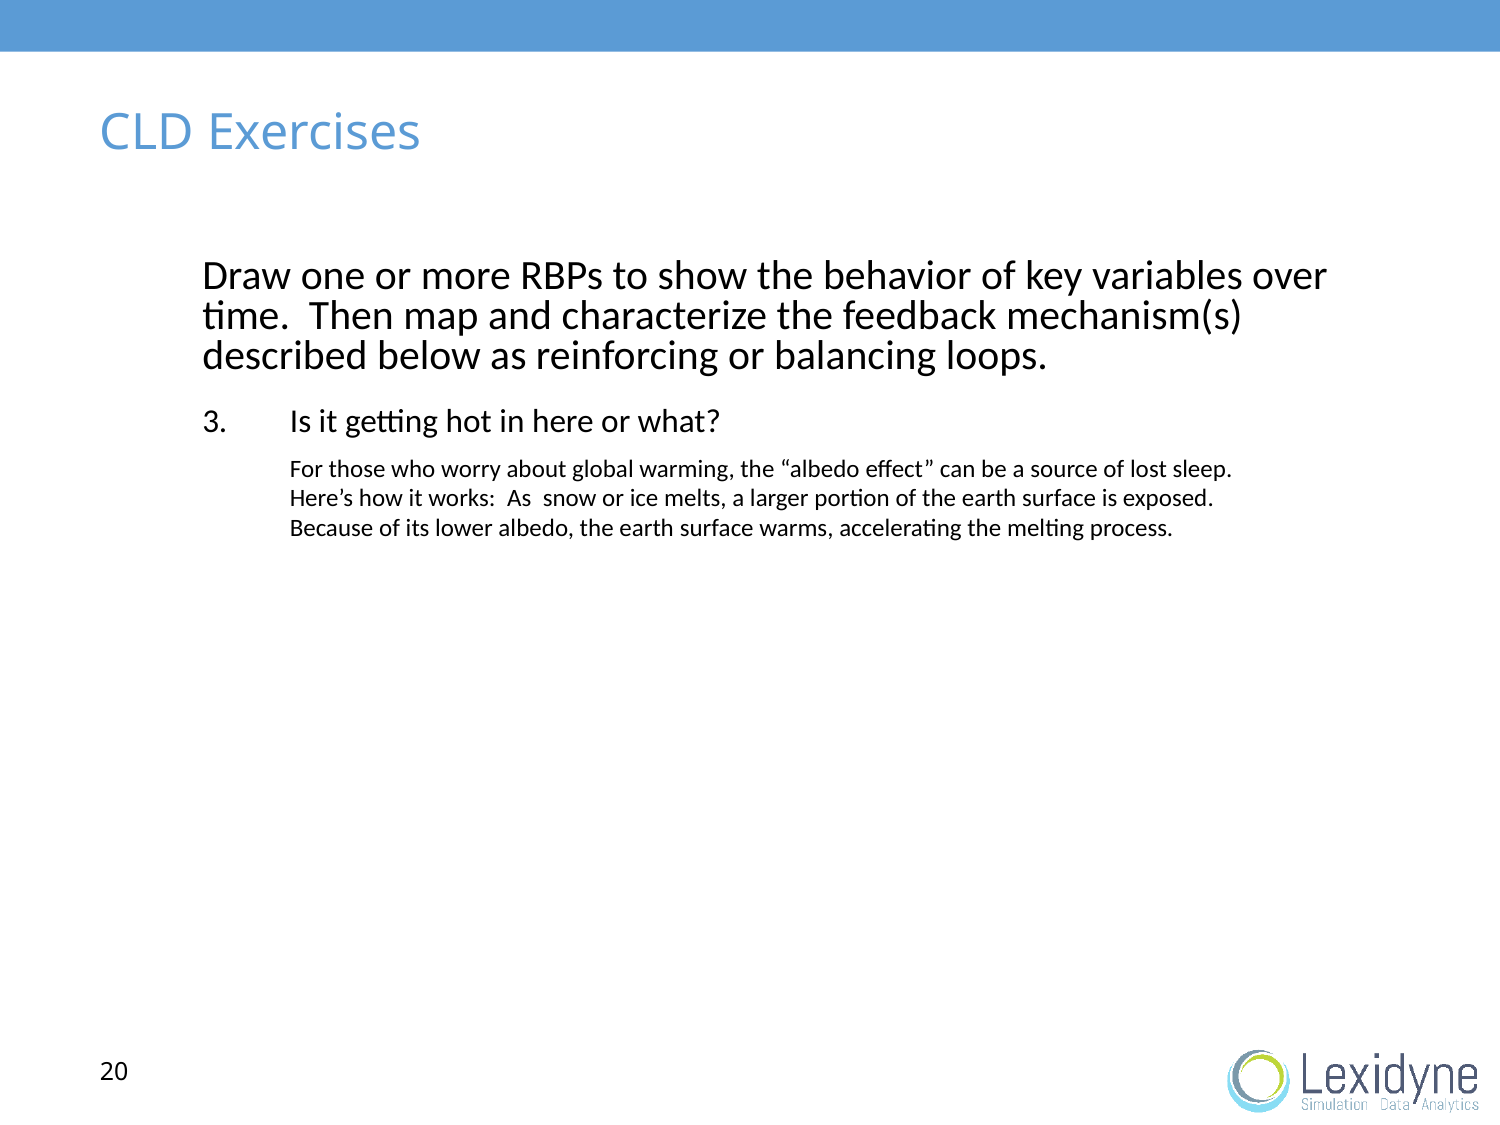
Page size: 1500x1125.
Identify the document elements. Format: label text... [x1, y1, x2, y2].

slide_number 20 [84, 1042, 275, 1103]
text_box Draw one or more RBPs to show the behavior of key variables over time. Then map and characterize the feedback mechanism(s) described below as reinforcing or balancing loops. [99, 249, 1375, 413]
picture [1217, 1042, 1500, 1118]
title CLD Exercises [84, 89, 1415, 177]
text_box 3. Is it getting hot in here or what? For those who worry about global warming, the “albedo effect” can be a source of lost sleep. Here’s how it works: As snow or ice melts, a larger portion of the earth surface is exposed. Because of its lower albedo, the earth surface warms, accelerating the melting process. [187, 413, 1313, 668]
